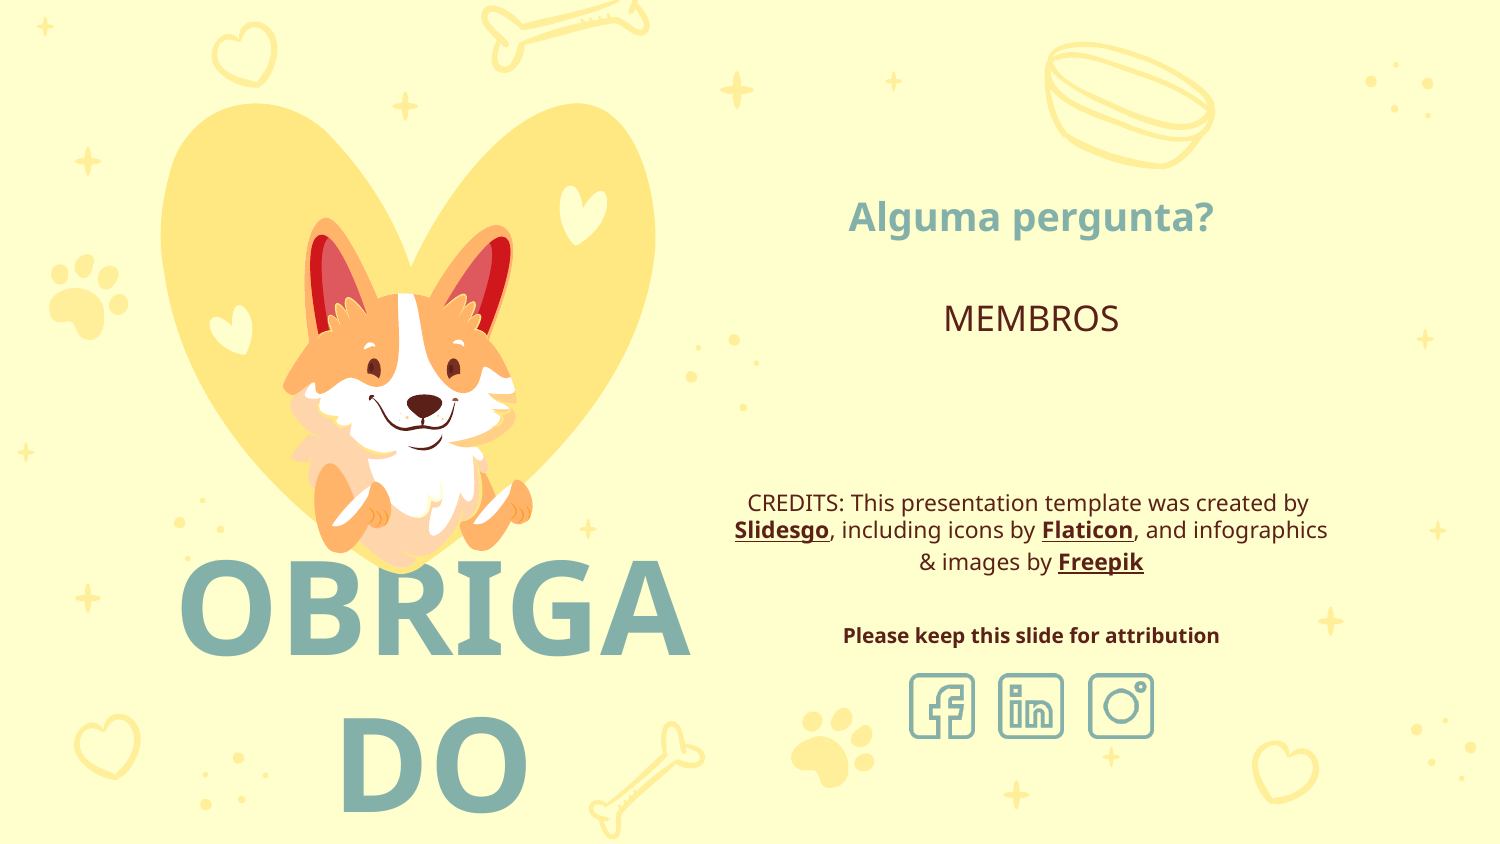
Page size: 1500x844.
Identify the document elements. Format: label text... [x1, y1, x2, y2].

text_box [117, 12, 737, 616]
subtitle MEMBROS [750, 280, 1313, 432]
text_box Please keep this slide for attribution [791, 607, 1271, 658]
title Alguma pergunta? [750, 176, 1313, 249]
picture [1087, 673, 1154, 739]
picture [909, 673, 975, 739]
picture [998, 673, 1065, 739]
title OBRIGADO [117, 605, 748, 758]
